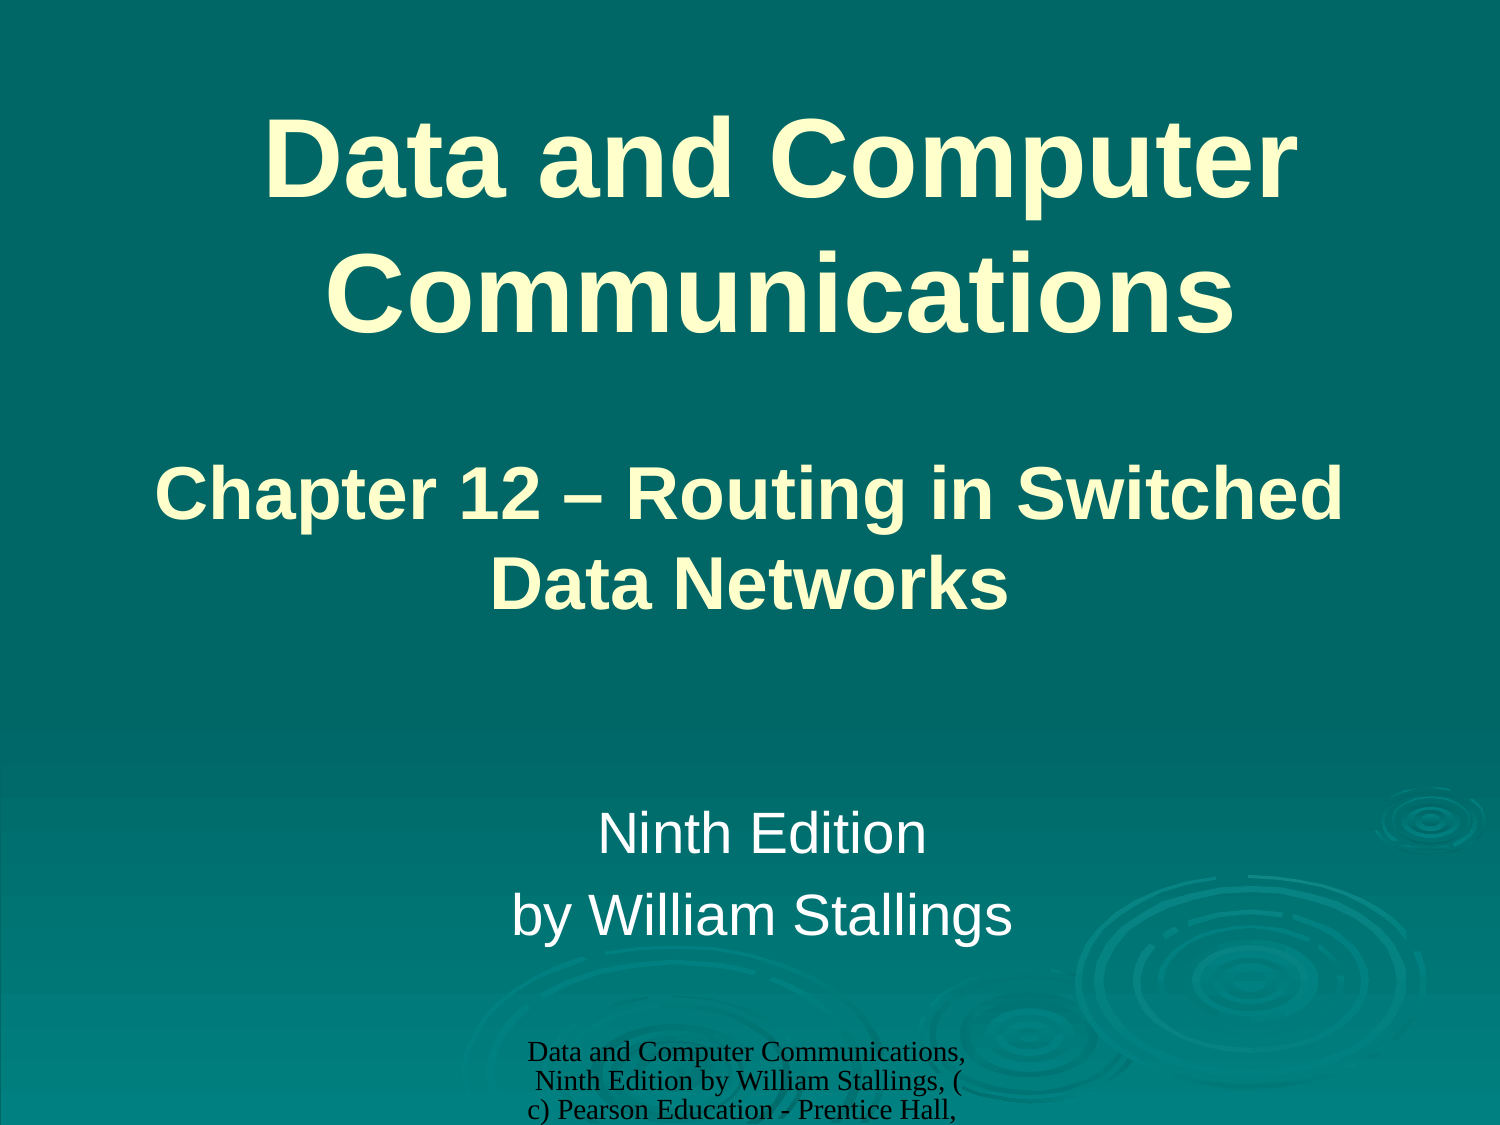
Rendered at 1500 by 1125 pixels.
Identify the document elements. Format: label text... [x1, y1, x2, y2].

footer Data and Computer Communications, Ninth Edition by William Stallings, (c) Pearson Education - Prentice Hall, 2011 [512, 1024, 988, 1101]
text_box Chapter 12 – Routing in Switched Data Networks [50, 437, 1450, 633]
title Data and Computer Communications [137, 74, 1426, 363]
subtitle Ninth Edition by William Stallings [237, 787, 1288, 1125]
